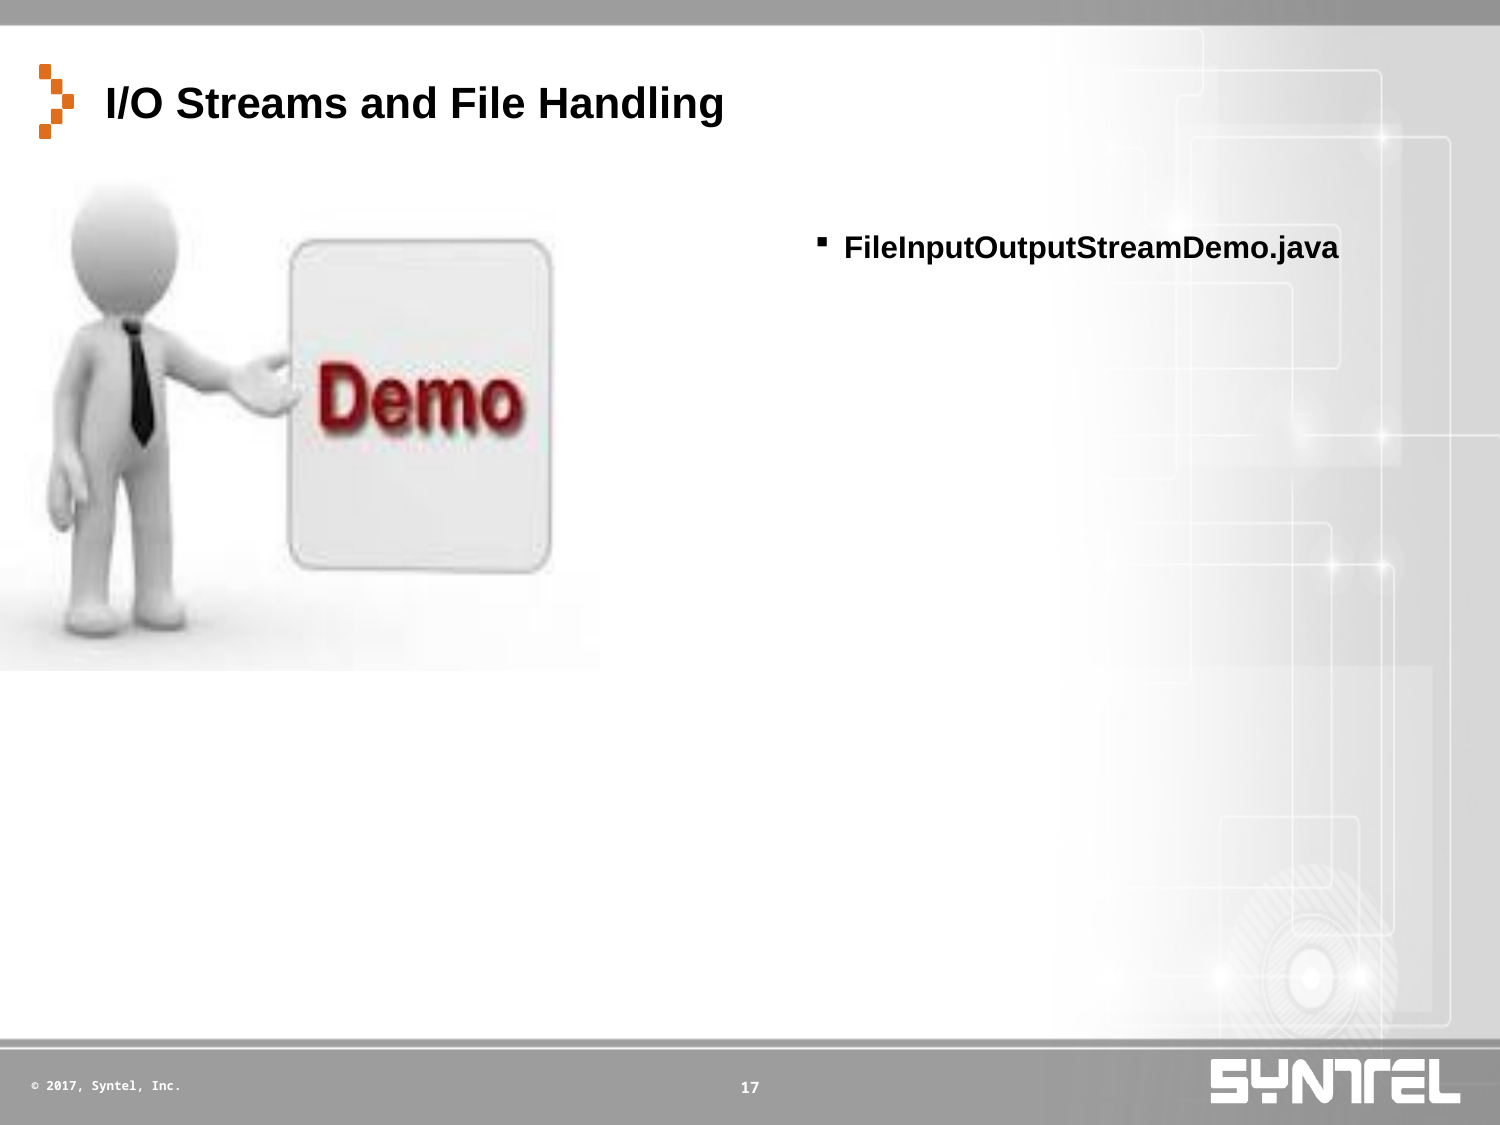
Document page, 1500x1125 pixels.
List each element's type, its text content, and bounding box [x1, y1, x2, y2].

text_box [99, 187, 763, 1002]
picture [0, 0, 1500, 1125]
title I/O Streams and File Handling [90, 43, 1462, 160]
list FileInputOutputStreamDemo.java [800, 174, 1424, 989]
